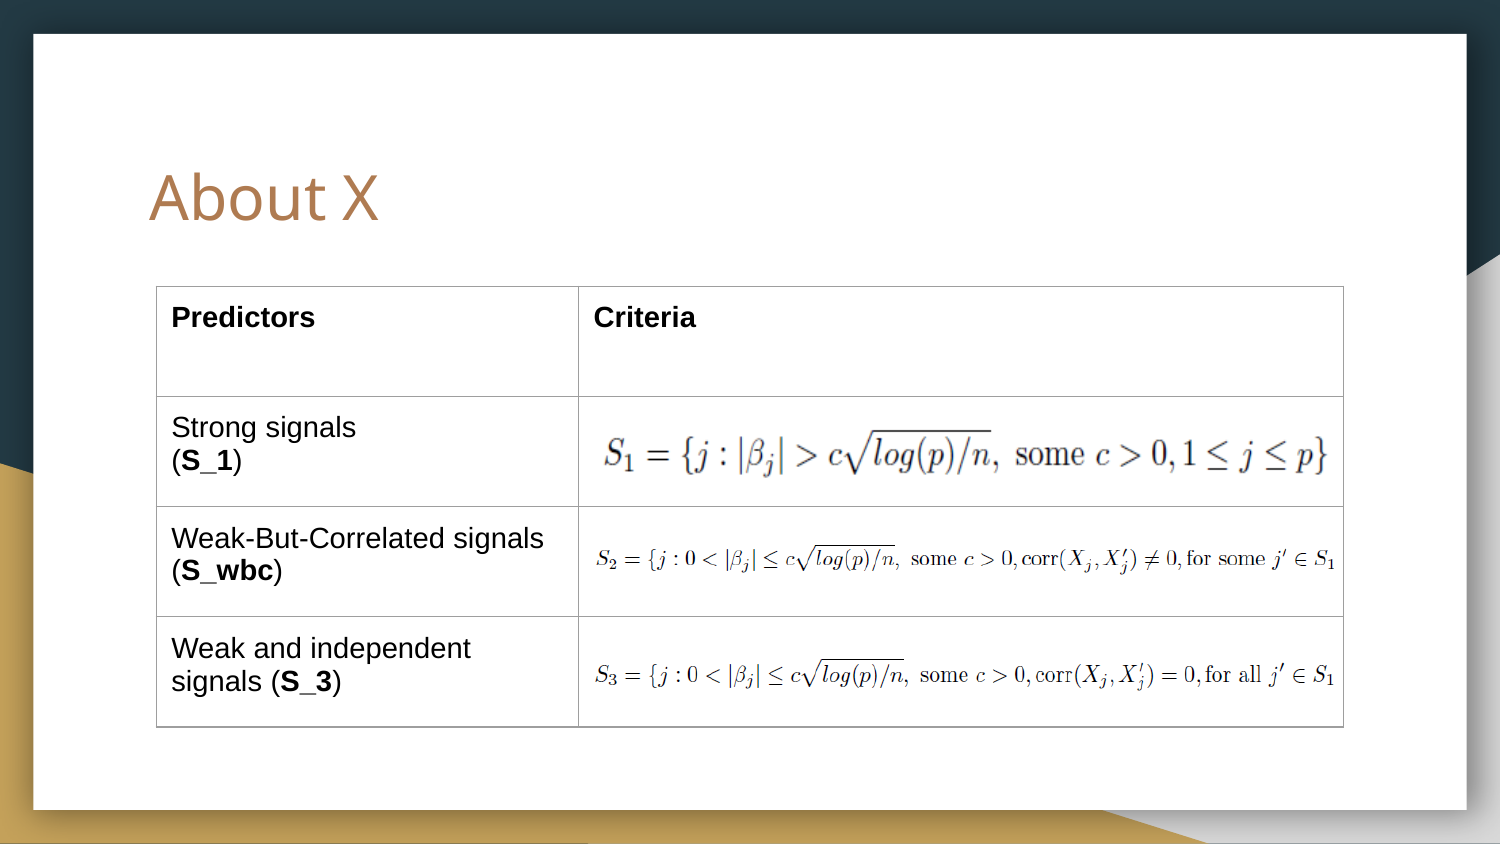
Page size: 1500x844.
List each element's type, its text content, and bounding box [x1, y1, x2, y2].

table_header Predictors [157, 287, 578, 396]
table_cell Weak-But-Correlated signals (S_wbc) [157, 507, 578, 616]
picture [593, 536, 1334, 579]
picture [593, 652, 1334, 694]
picture [593, 421, 1334, 498]
table_cell [579, 397, 1343, 506]
table_cell Weak and independent signals (S_3) [157, 617, 578, 726]
table_cell [579, 617, 1343, 726]
table_header Criteria [579, 287, 1343, 396]
table_cell [579, 507, 1343, 616]
table_cell Strong signals (S_1) [157, 397, 578, 506]
title About X [134, 138, 1366, 296]
